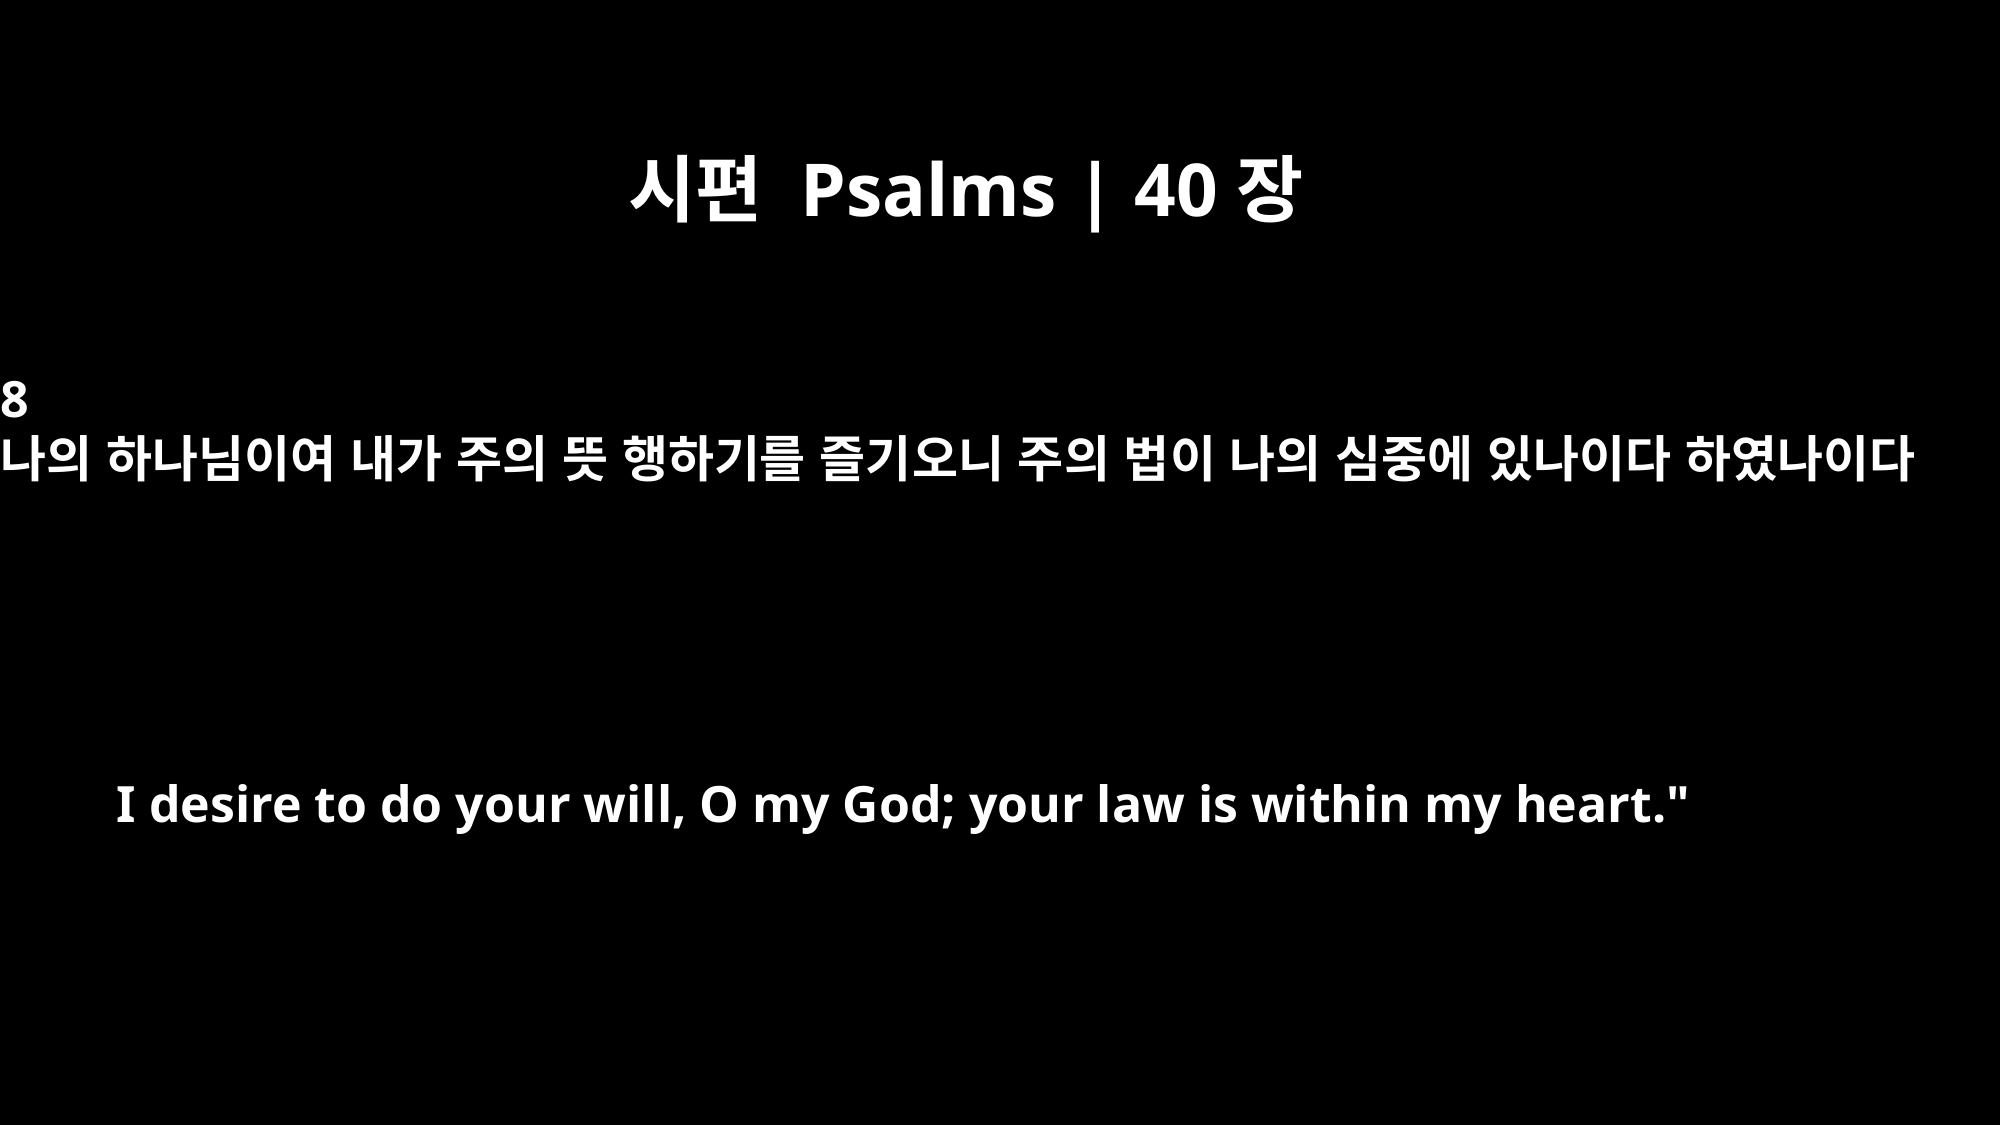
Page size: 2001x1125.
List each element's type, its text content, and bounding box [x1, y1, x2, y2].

text_box 8 나의 하나님이여 내가 주의 뜻 행하기를 즐기오니 주의 법이 나의 심중에 있나이다 하였나이다 [0, 359, 1932, 495]
text_box I desire to do your will, O my God; your law is within my heart." [101, 764, 1706, 840]
text_box 시편 Psalms | 40장 [613, 136, 1319, 239]
